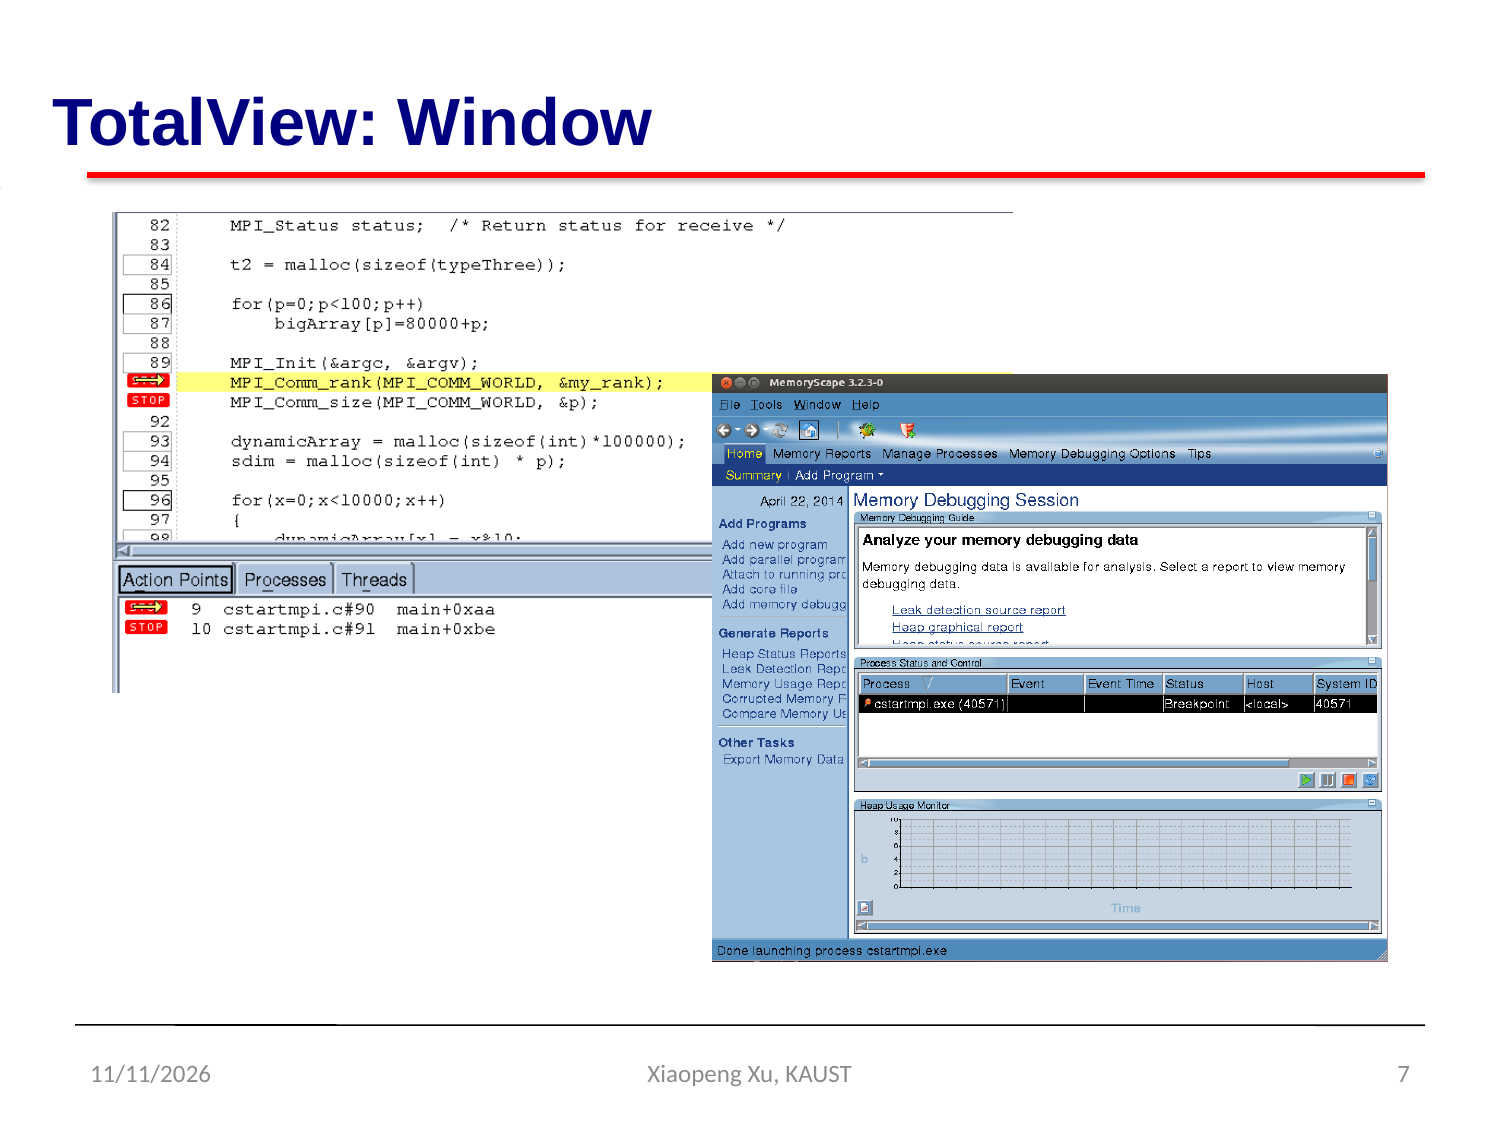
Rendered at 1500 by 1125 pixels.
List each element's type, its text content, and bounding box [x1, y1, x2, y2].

title TotalView: Window [37, 24, 1500, 213]
slide_number 6 [1074, 1042, 1425, 1103]
picture [112, 212, 1388, 963]
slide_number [75, 1042, 425, 1103]
footer Xiaopeng Xu, KAUST [512, 1042, 988, 1103]
